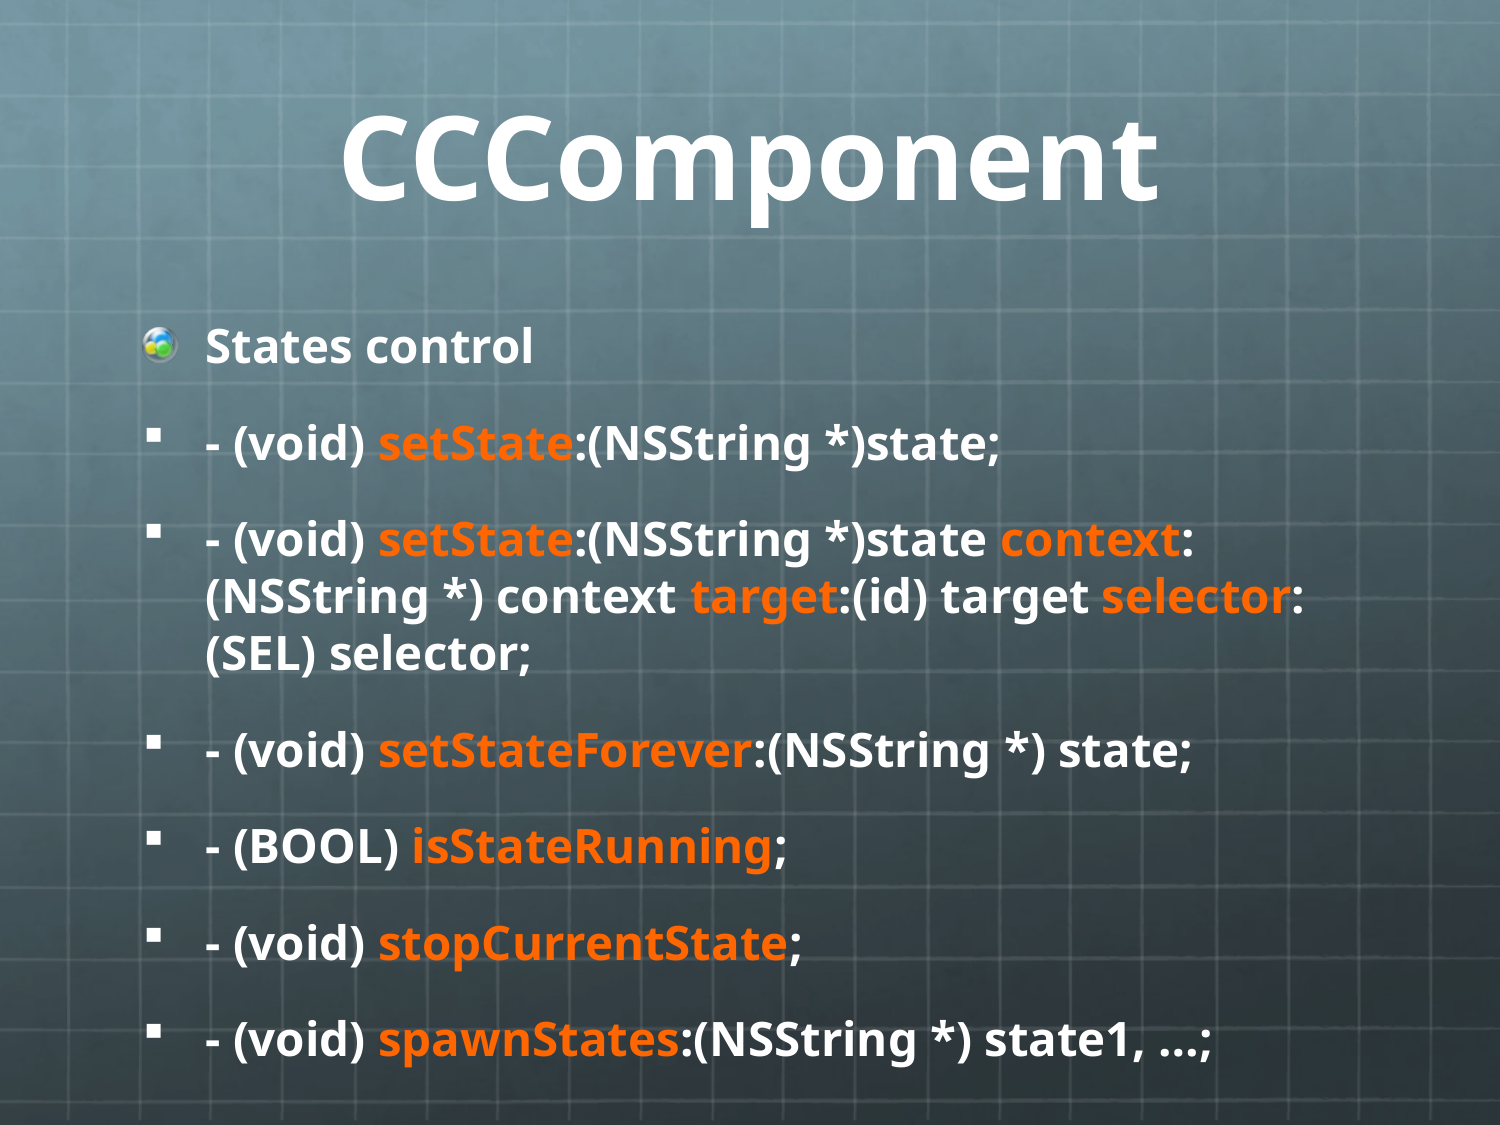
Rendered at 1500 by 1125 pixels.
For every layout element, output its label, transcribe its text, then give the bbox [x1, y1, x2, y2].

list States control - (void) setState:(NSString *)state; - (void) setState:(NSString *)state context:(NSString *) context target:(id) target selector:(SEL) selector; - (void) setStateForever:(NSString *) state; - (BOOL) isStateRunning; - (void) stopCurrentState; - (void) spawnStates:(NSString *) state1, …; [127, 308, 1372, 1077]
title CCComponent [127, 17, 1372, 289]
picture [0, 0, 1500, 1125]
